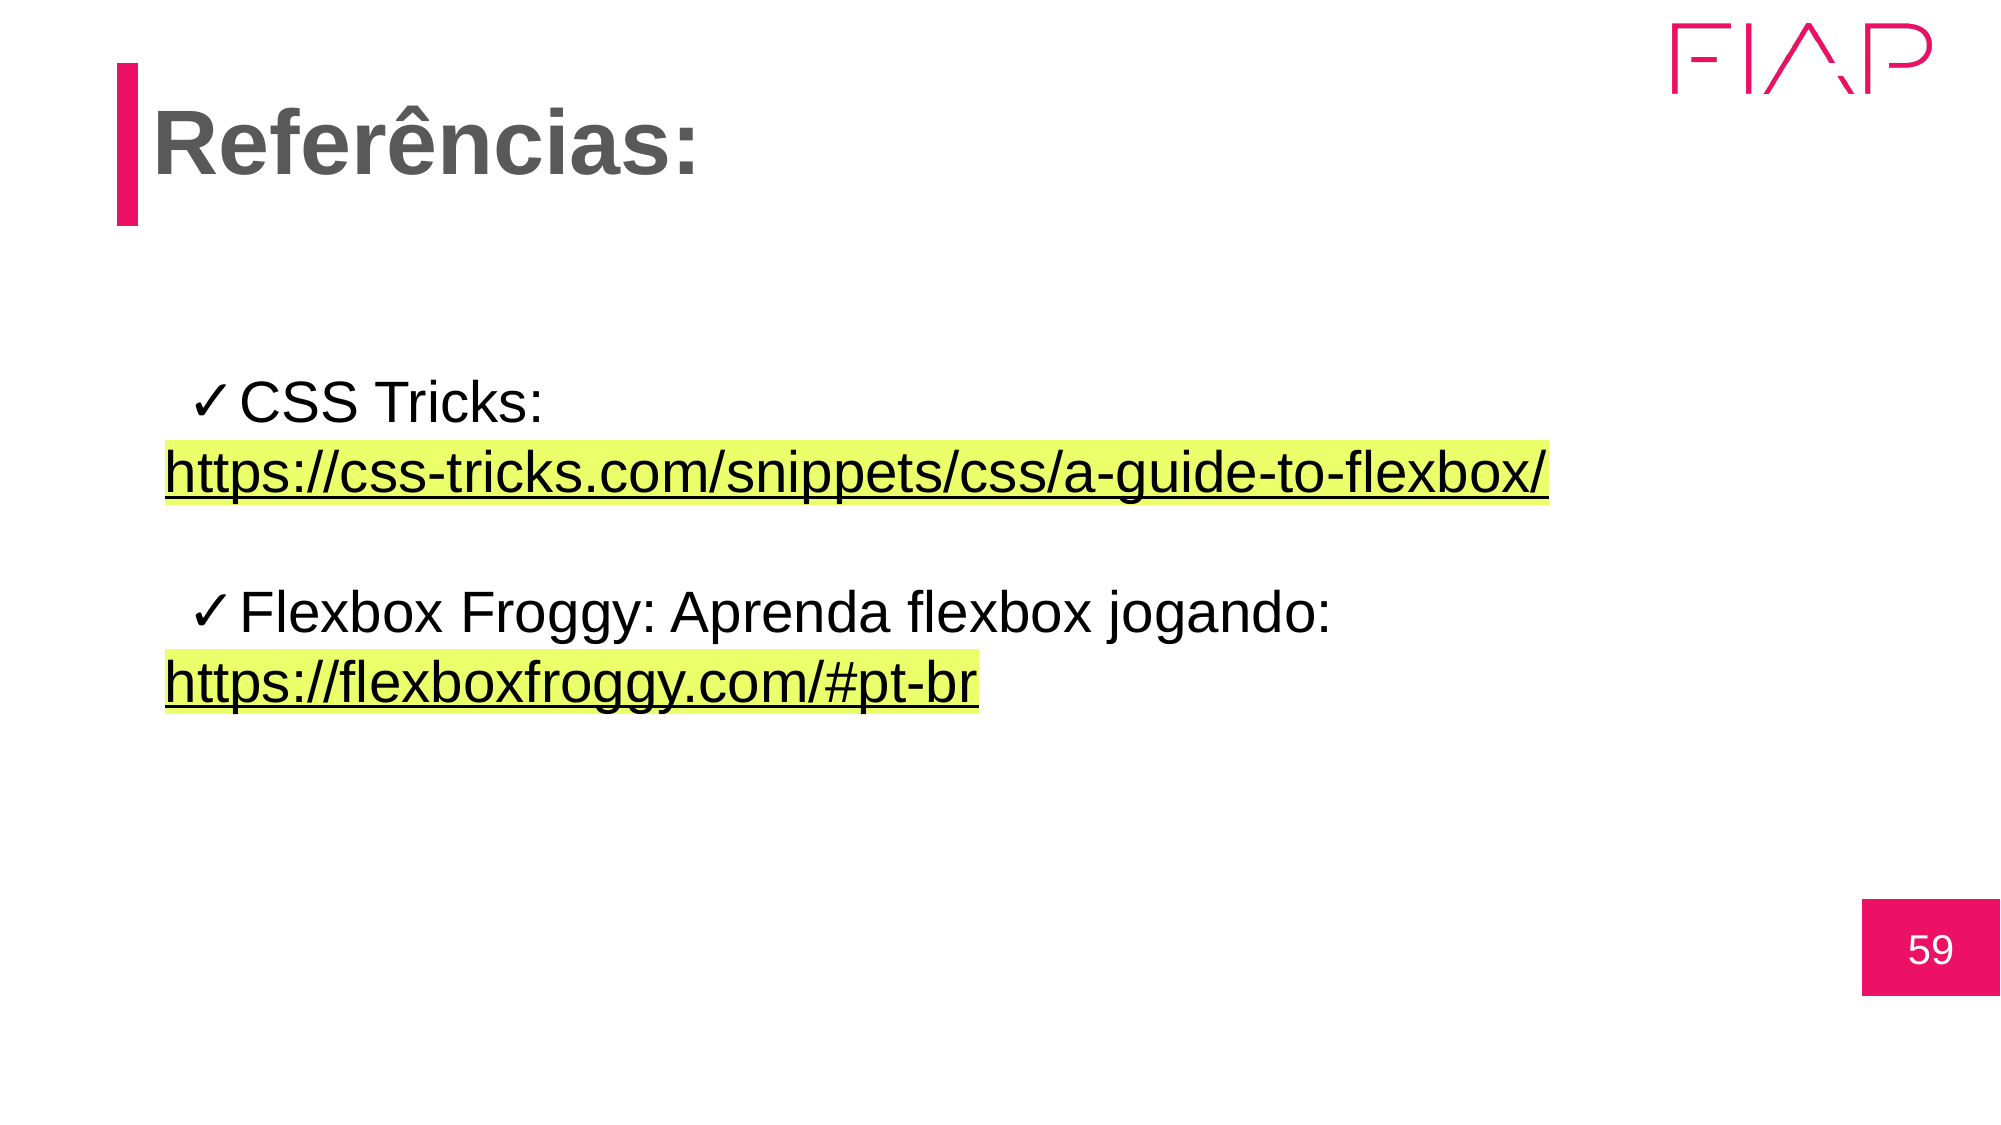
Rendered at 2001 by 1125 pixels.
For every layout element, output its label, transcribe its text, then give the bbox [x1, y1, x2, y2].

picture [117, 63, 137, 226]
slide_number ‹#› [1862, 917, 2000, 978]
text_box CSS Tricks: https://css-tricks.com/snippets/css/a-guide-to-flexbox/ Flexbox Froggy: Aprenda flexbox jogando: https://flexboxfroggy.com/#pt-br [149, 278, 1812, 951]
picture [1672, 23, 1932, 94]
title Referências: [137, 63, 1863, 226]
picture [1862, 978, 2000, 996]
picture [1862, 899, 2000, 917]
